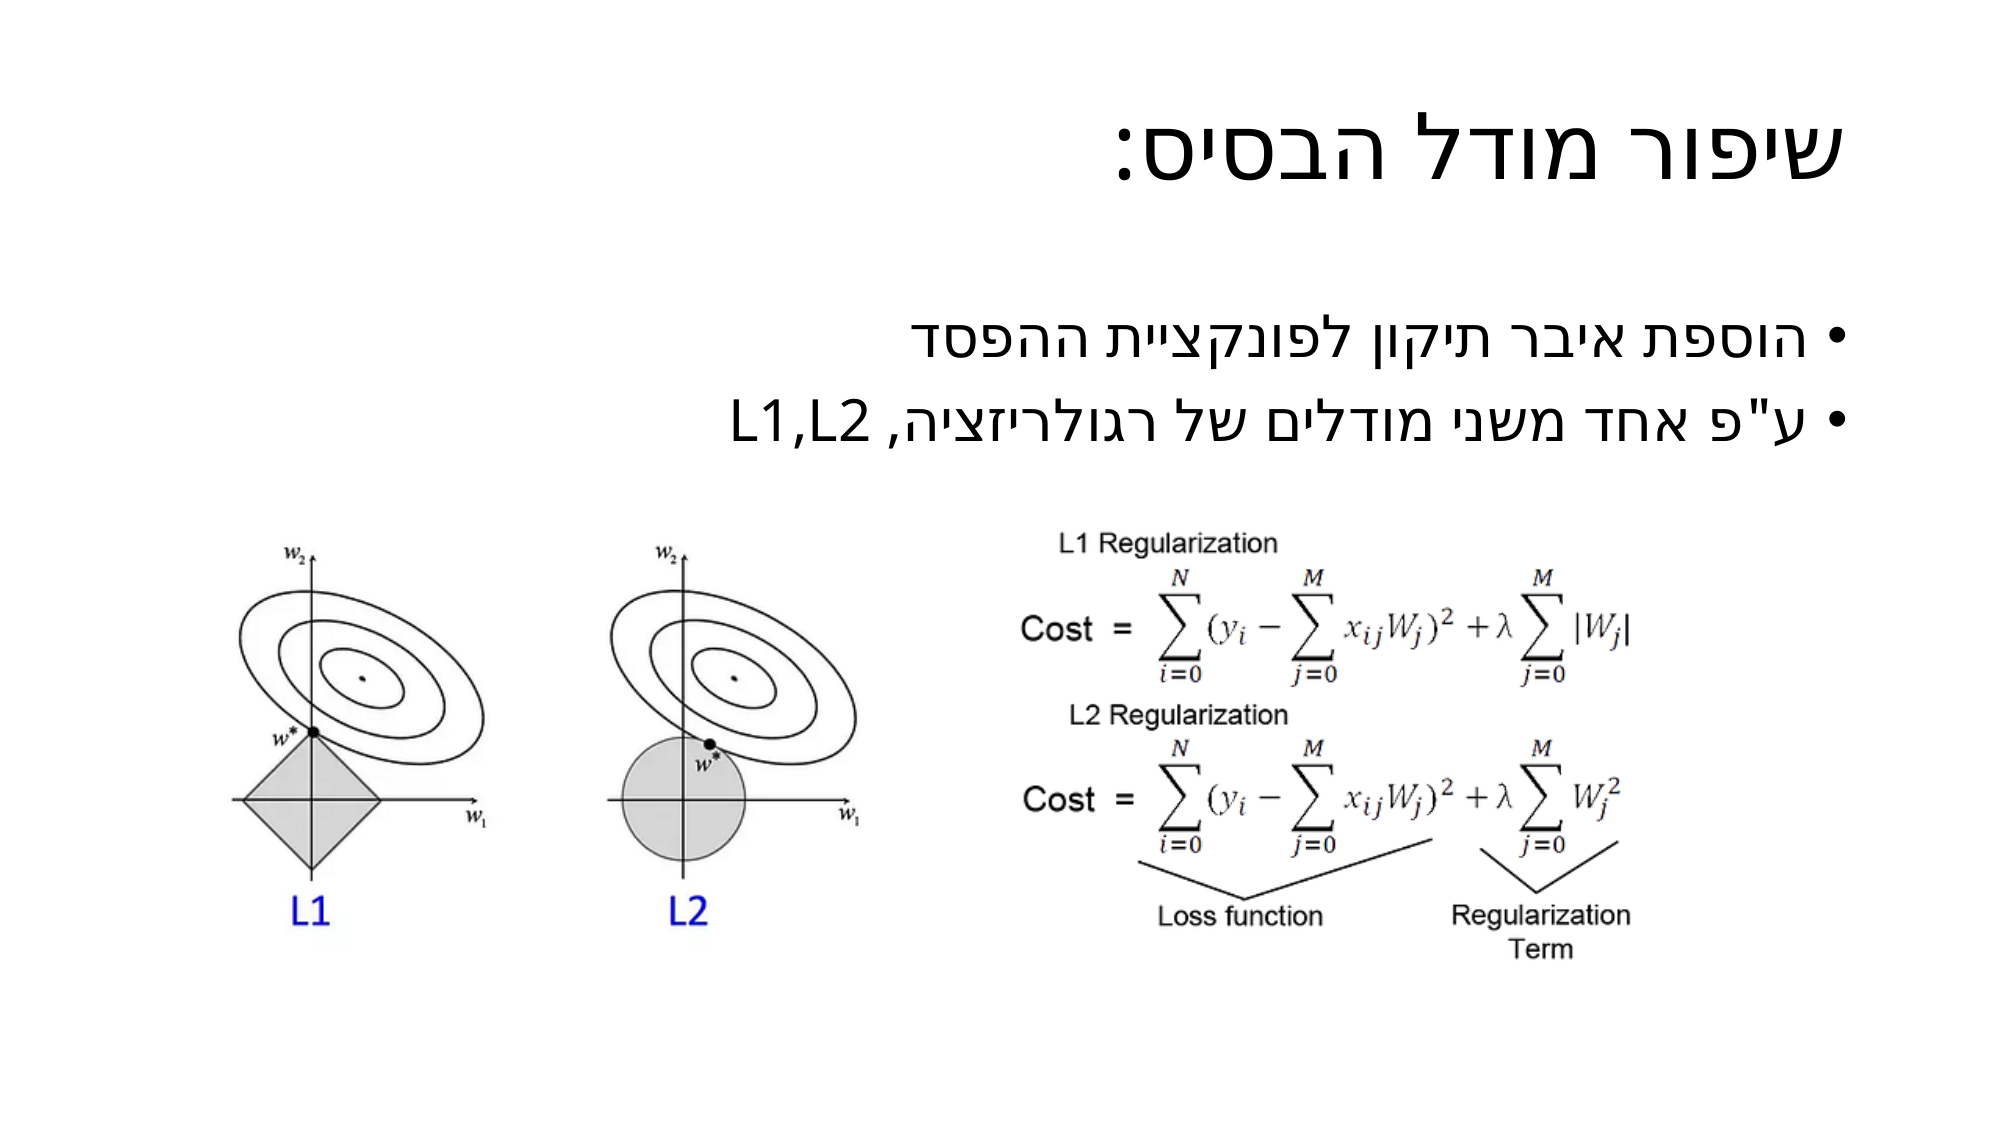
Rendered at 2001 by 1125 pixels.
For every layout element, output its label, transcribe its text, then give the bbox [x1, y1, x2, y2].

title שיפור מודל הבסיס: [137, 41, 1863, 259]
picture [182, 518, 890, 948]
picture [999, 518, 1646, 988]
list הוספת איבר תיקון לפונקציית ההפסד ע"פ אחד משני מודלים של רגולריזציה, L1,L2 [137, 299, 1863, 1014]
